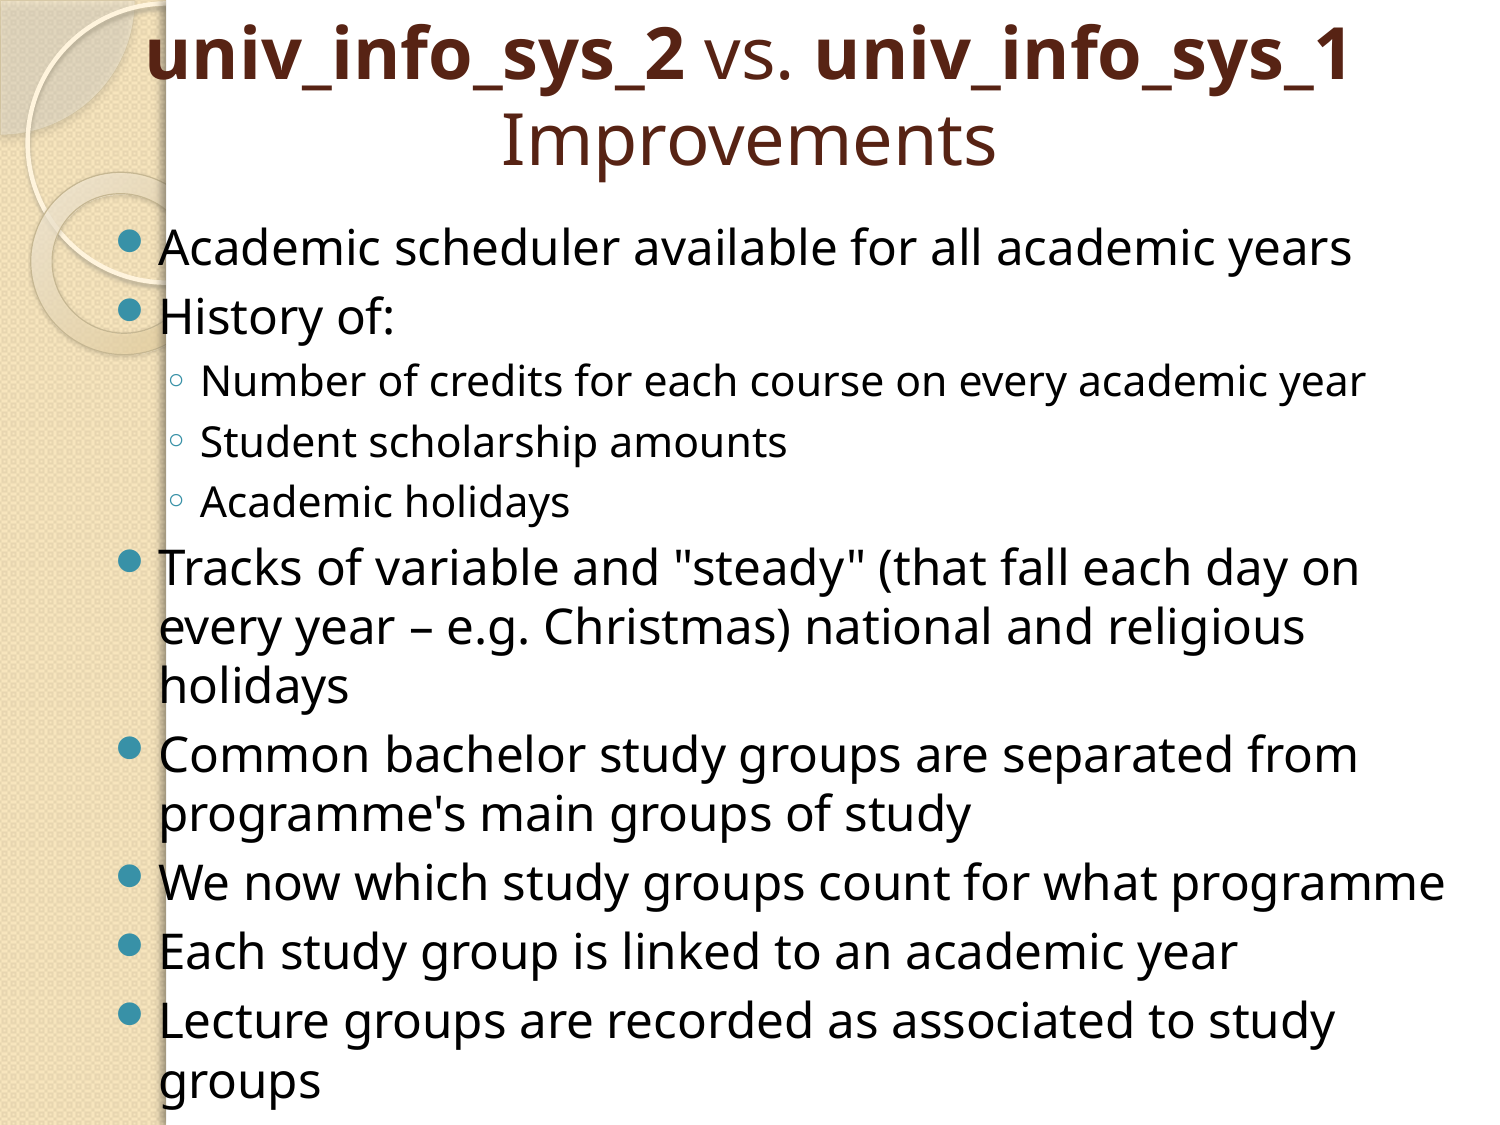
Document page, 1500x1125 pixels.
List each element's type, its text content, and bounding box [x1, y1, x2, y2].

list Academic scheduler available for all academic years History of: Number of credits for each course on every academic year Student scholarship amounts Academic holidays Tracks of variable and "steady" (that fall each day on every year – e.g. Christmas) national and religious holidays Common bachelor study groups are separated from programme's main groups of study We now which study groups count for what programme Each study group is linked to an academic year Lecture groups are recorded as associated to study groups [87, 209, 1500, 1125]
title univ_info_sys_2 vs. univ_info_sys_1 Improvements [0, 0, 1500, 188]
